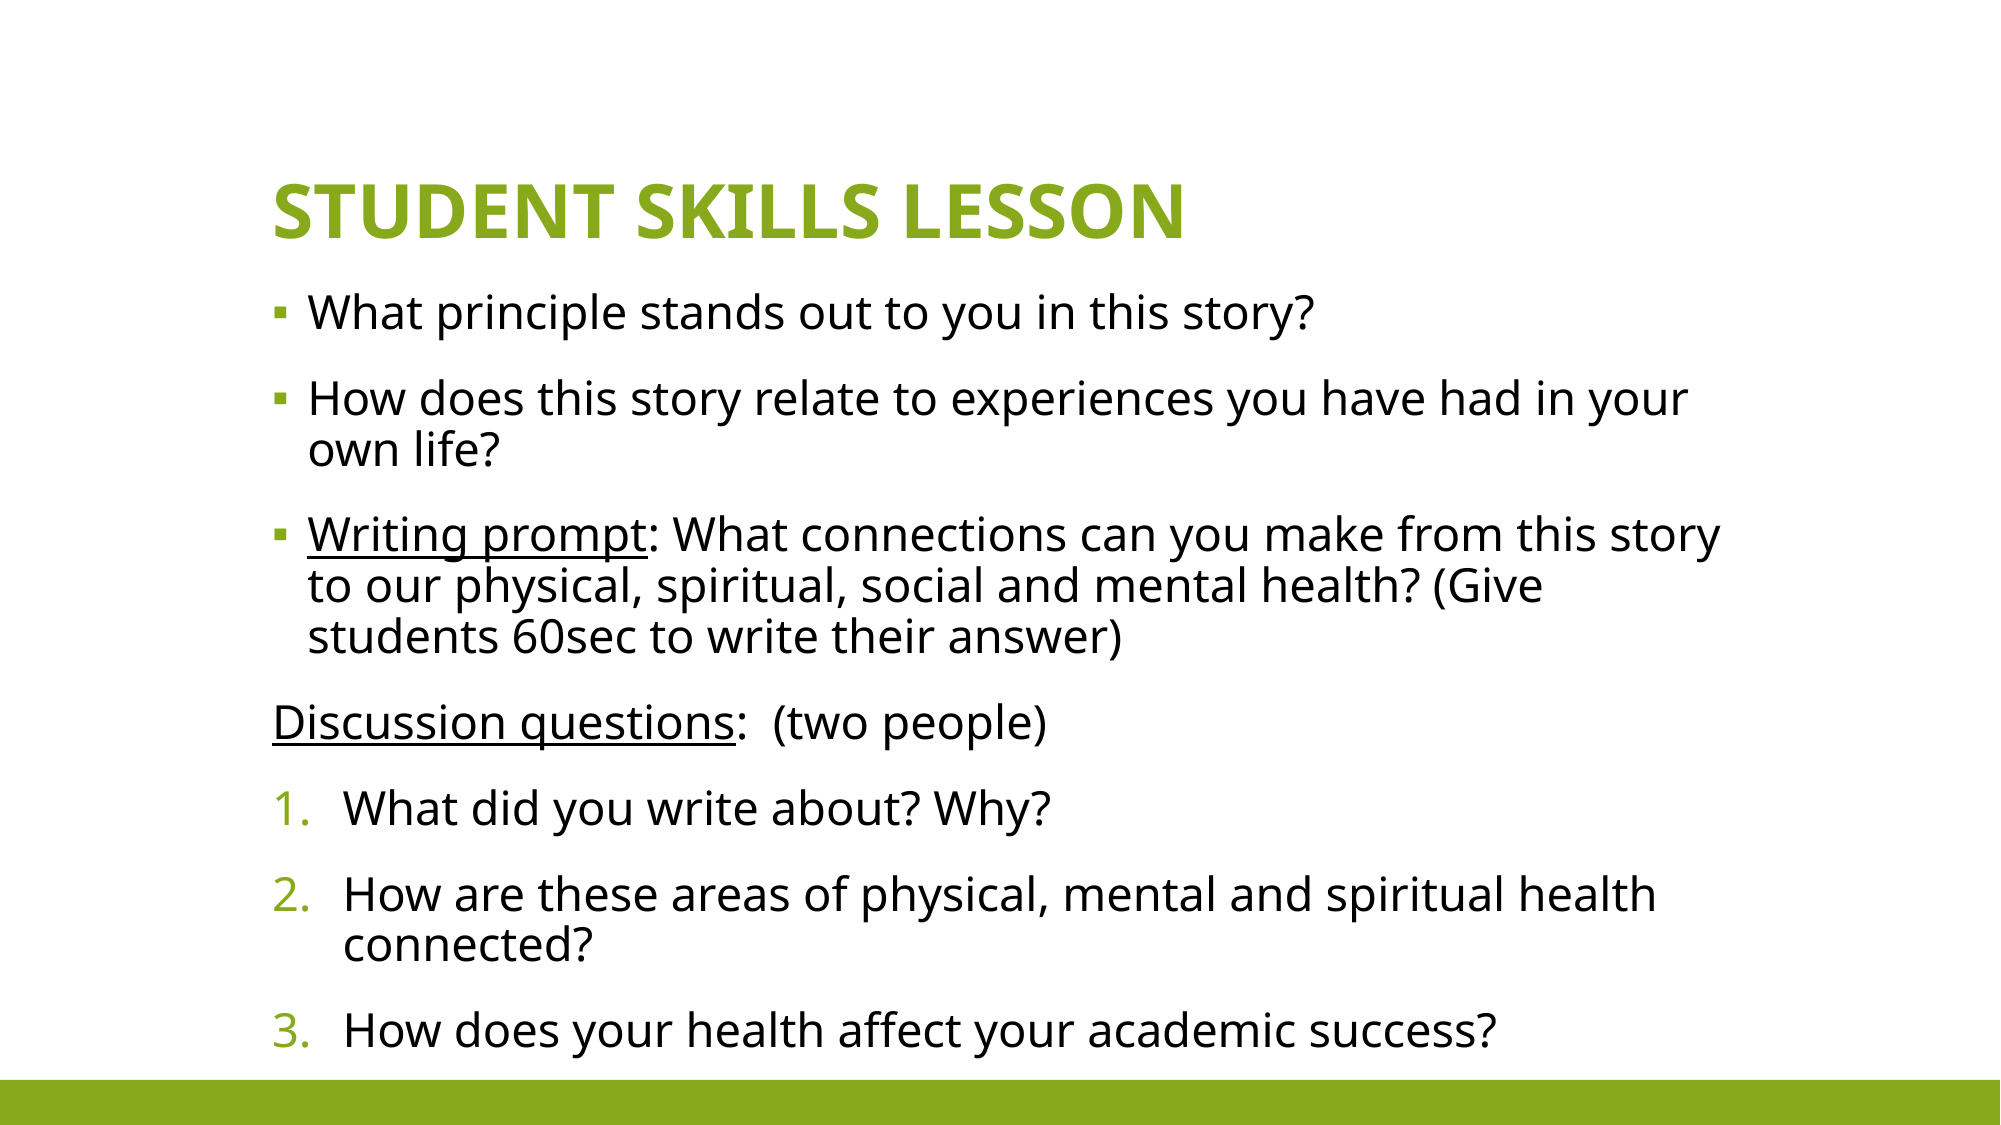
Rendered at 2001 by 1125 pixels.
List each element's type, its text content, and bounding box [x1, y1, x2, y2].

title Student Skills Lesson [249, 75, 1750, 263]
list What principle stands out to you in this story? How does this story relate to experiences you have had in your own life? Writing prompt: What connections can you make from this story to our physical, spiritual, social and mental health? (Give students 60sec to write their answer) Discussion questions: (two people) What did you write about? Why? How are these areas of physical, mental and spiritual health connected? How does your health affect your academic success? [249, 281, 1750, 1072]
